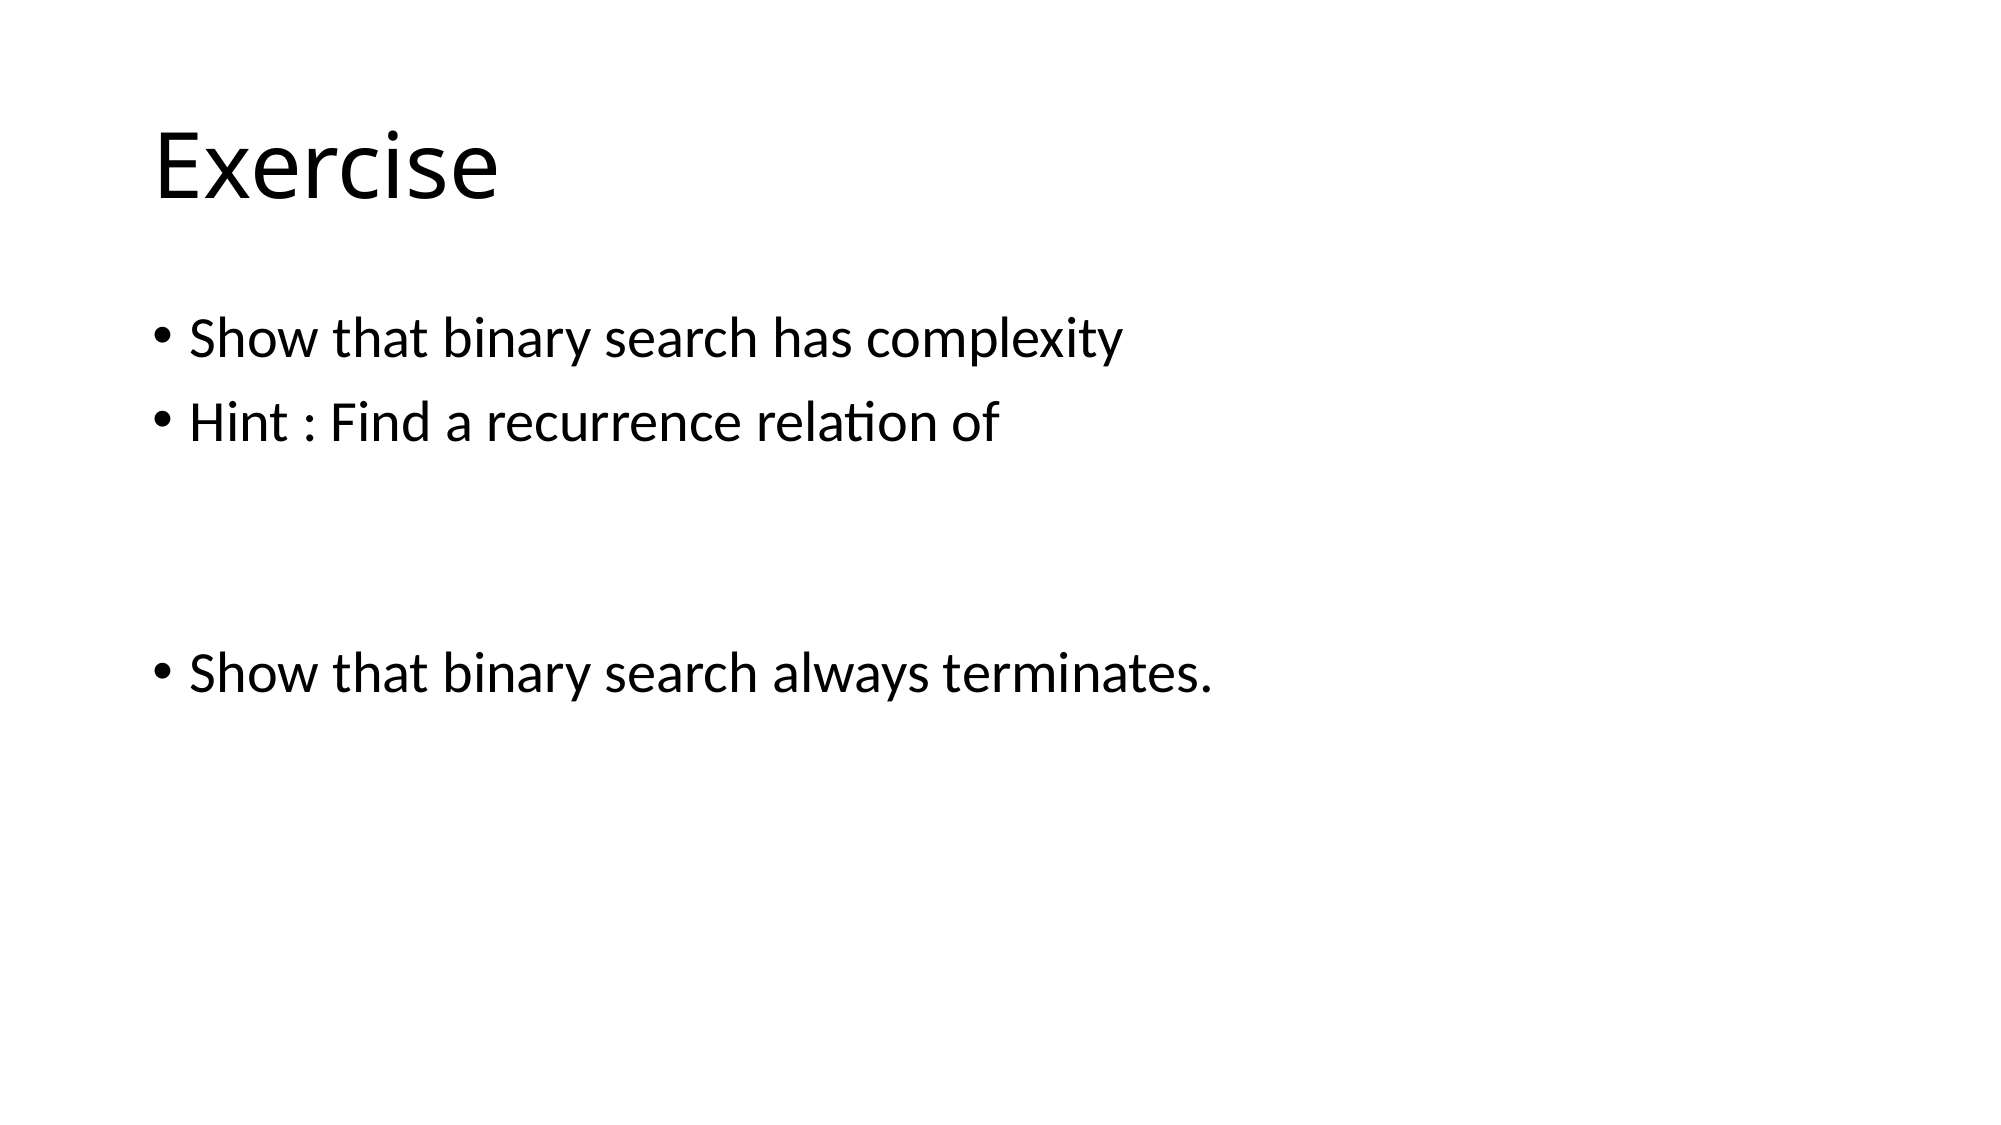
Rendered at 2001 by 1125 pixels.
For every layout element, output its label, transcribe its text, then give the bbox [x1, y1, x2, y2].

title Exercise [137, 59, 1863, 278]
